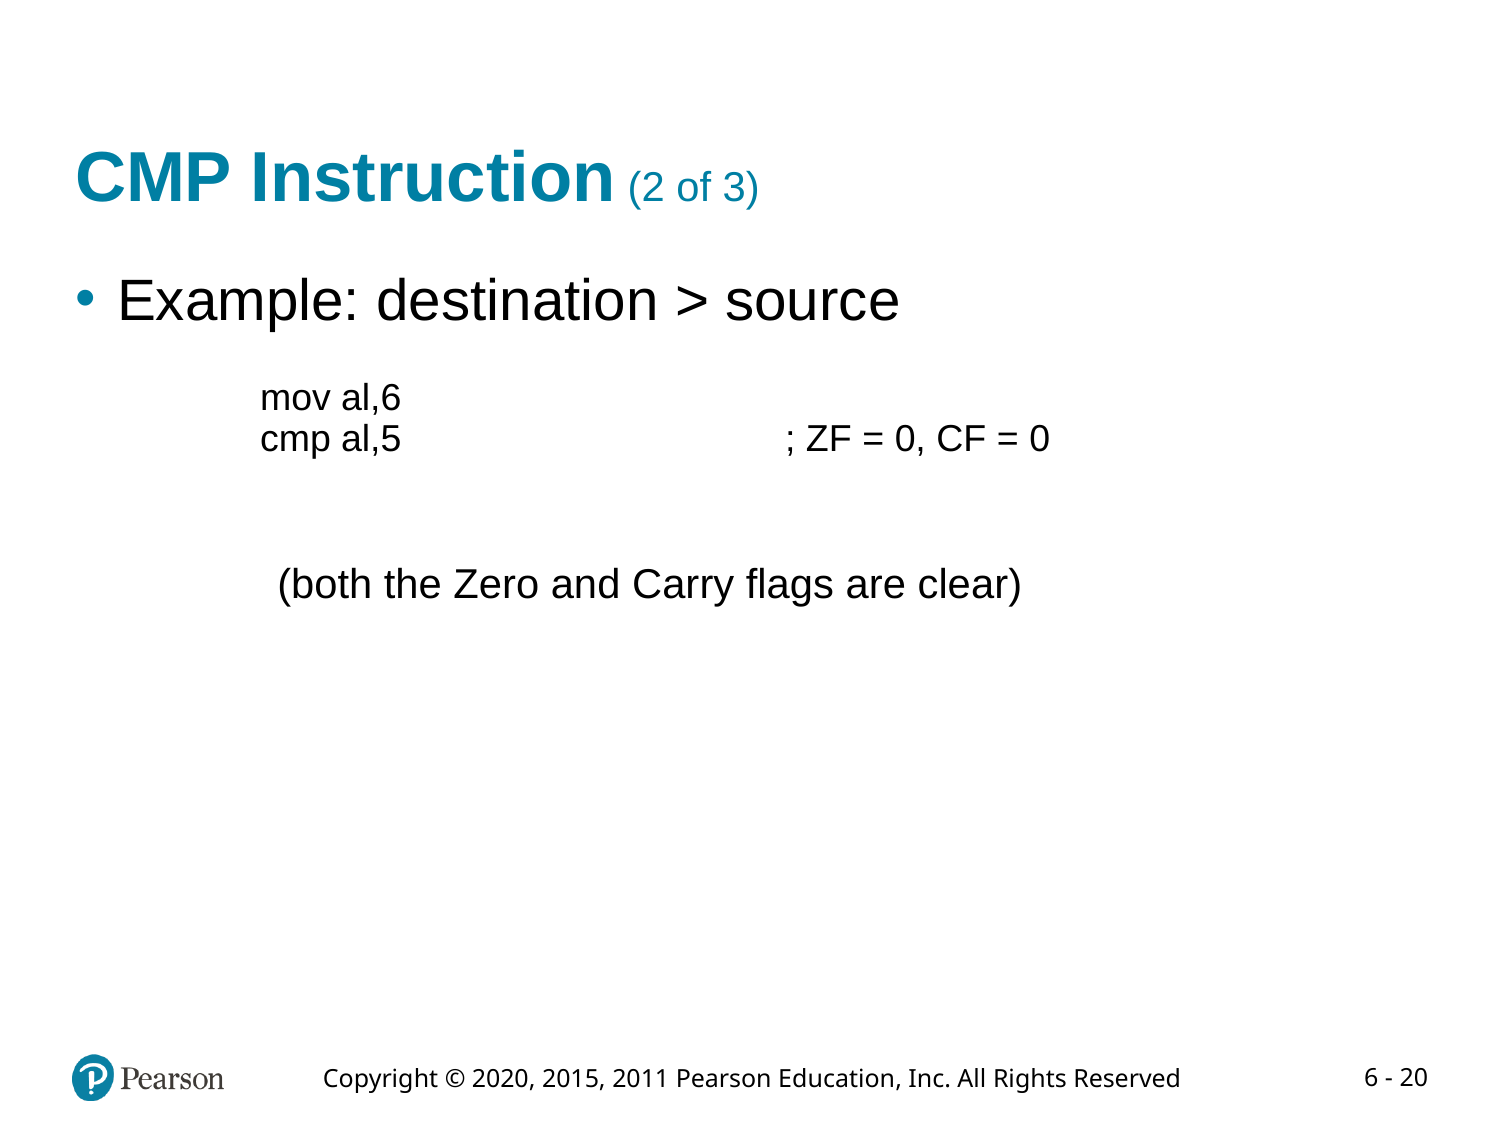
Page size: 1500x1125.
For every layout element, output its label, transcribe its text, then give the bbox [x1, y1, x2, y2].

list Example: destination > source [75, 262, 1425, 350]
text_box mov al,6 cmp al,5 ; ZF = 0, CF = 0 [237, 362, 1238, 500]
picture [72, 1054, 89, 1072]
picture [81, 1064, 107, 1089]
title CMP Instruction (2 of 3) [75, 35, 1425, 216]
picture [99, 1054, 224, 1101]
text_box (both the Zero and Carry flags are clear) [262, 549, 1188, 625]
picture [72, 1087, 83, 1101]
